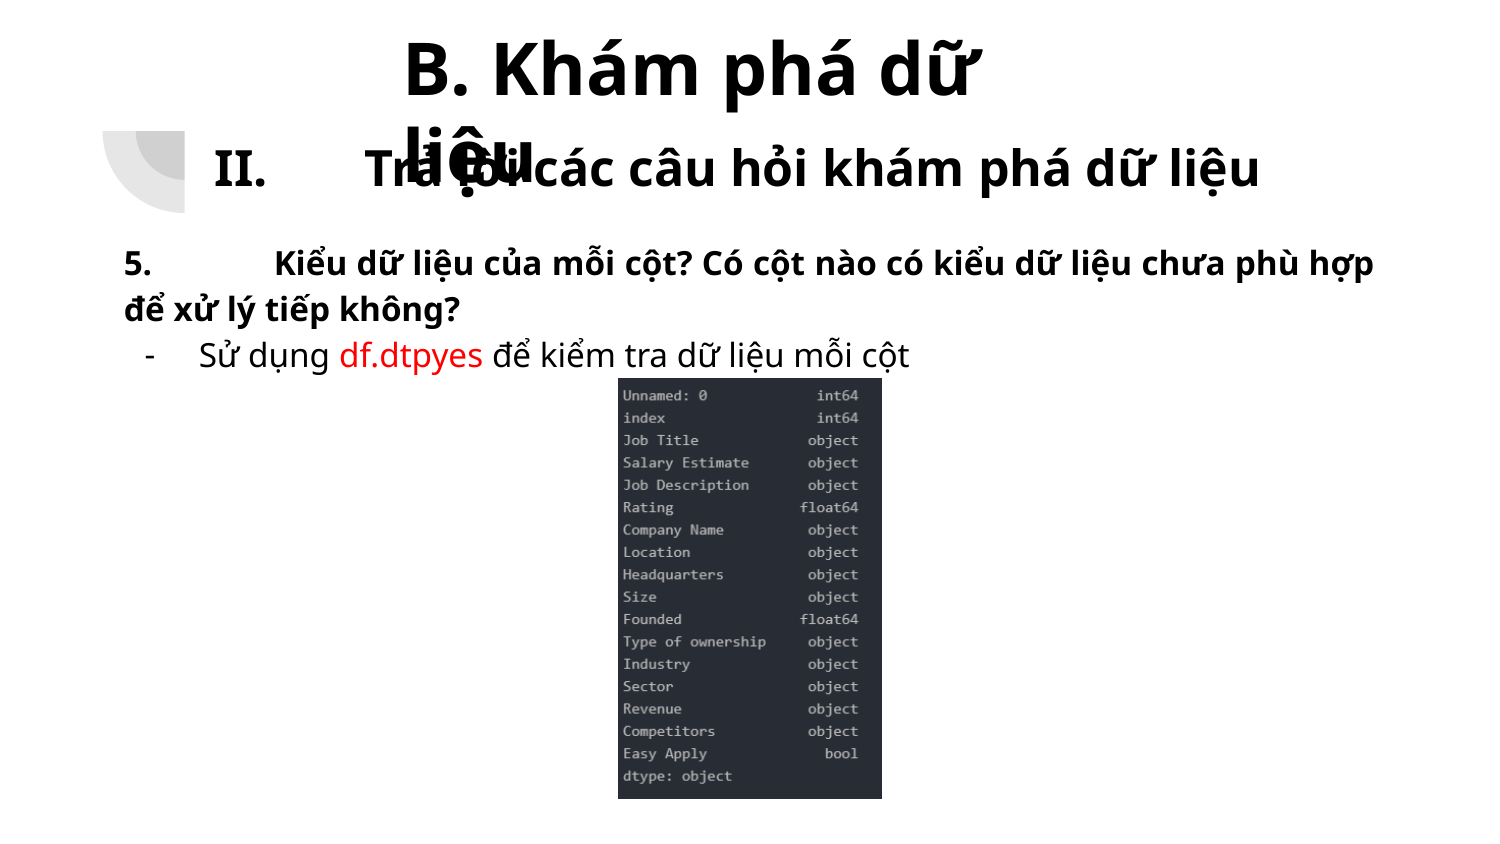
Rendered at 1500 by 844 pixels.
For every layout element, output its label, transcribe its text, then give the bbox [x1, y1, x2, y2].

text_box B. Khám phá dữ liệu [387, 7, 1113, 121]
text_box 5. Kiểu dữ liệu của mỗi cột? Có cột nào có kiểu dữ liệu chưa phù hợp để xử lý tiếp không? Sử dụng df.dtpyes để kiểm tra dữ liệu mỗi cột [108, 221, 1391, 435]
picture [618, 377, 882, 799]
text_box II. Trả lời các câu hỏi khám phá dữ liệu [199, 121, 1301, 211]
